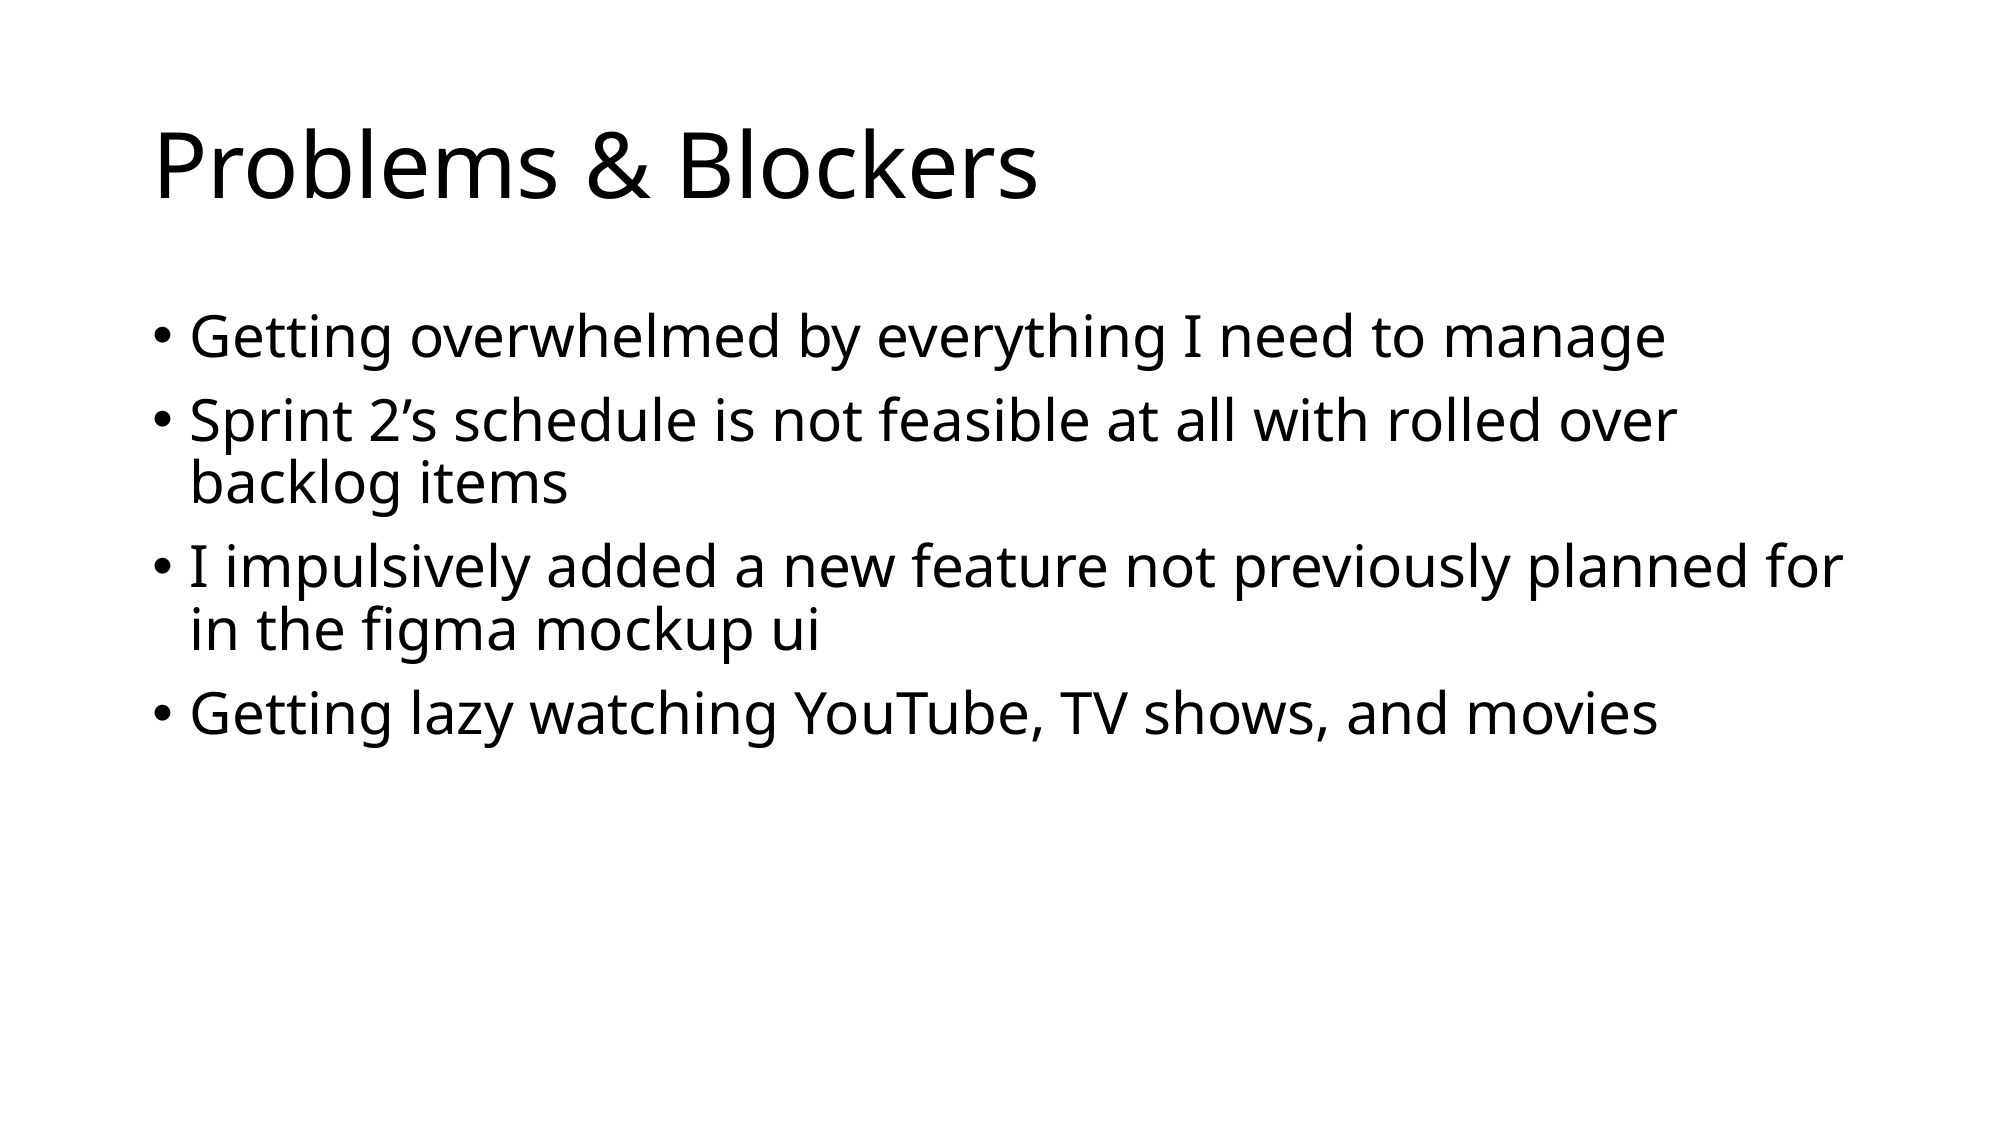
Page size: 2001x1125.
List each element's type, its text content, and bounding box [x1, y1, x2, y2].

list Getting overwhelmed by everything I need to manage Sprint 2’s schedule is not feasible at all with rolled over backlog items I impulsively added a new feature not previously planned for in the figma mockup ui Getting lazy watching YouTube, TV shows, and movies [137, 299, 1863, 1014]
title Problems & Blockers [137, 59, 1863, 278]
